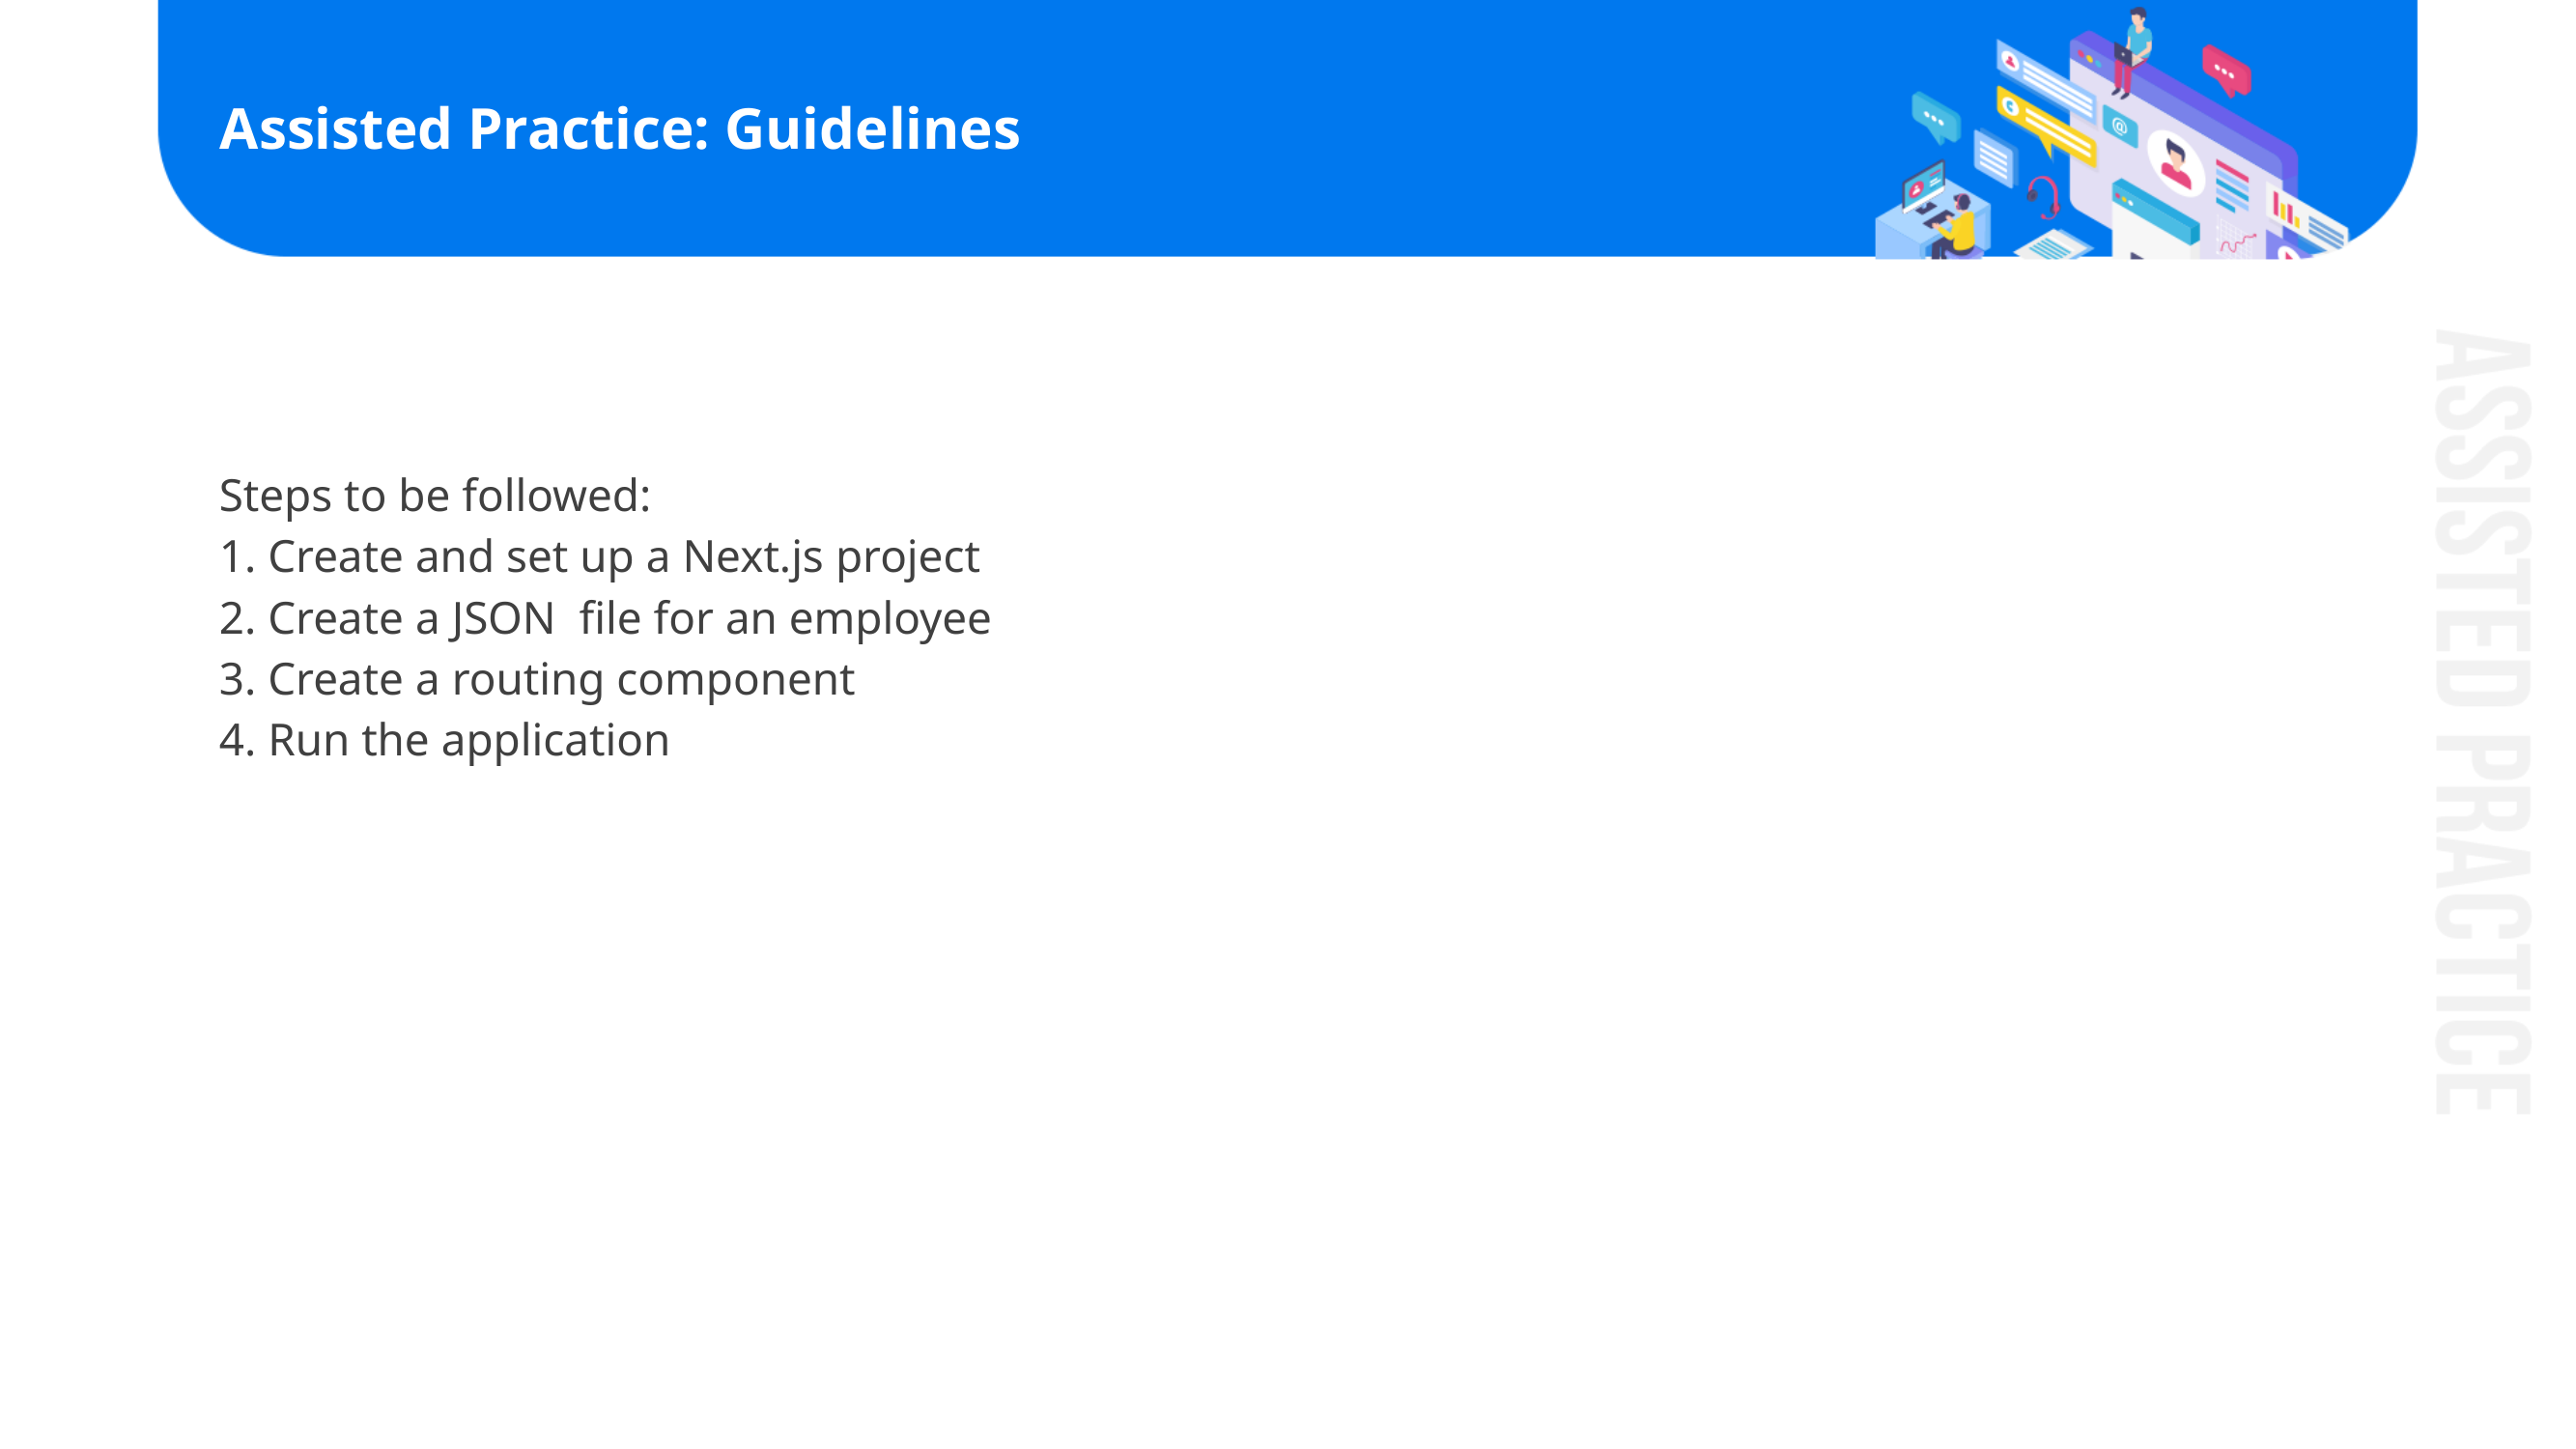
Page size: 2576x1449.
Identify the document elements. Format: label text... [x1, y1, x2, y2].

list Steps to be followed: 1. Create and set up a Next.js project 2. Create a JSON file for an employee 3. Create a routing component 4. Run the application [204, 452, 2375, 1307]
title Assisted Practice: Guidelines [205, 69, 1742, 175]
picture [0, 0, 2576, 1449]
